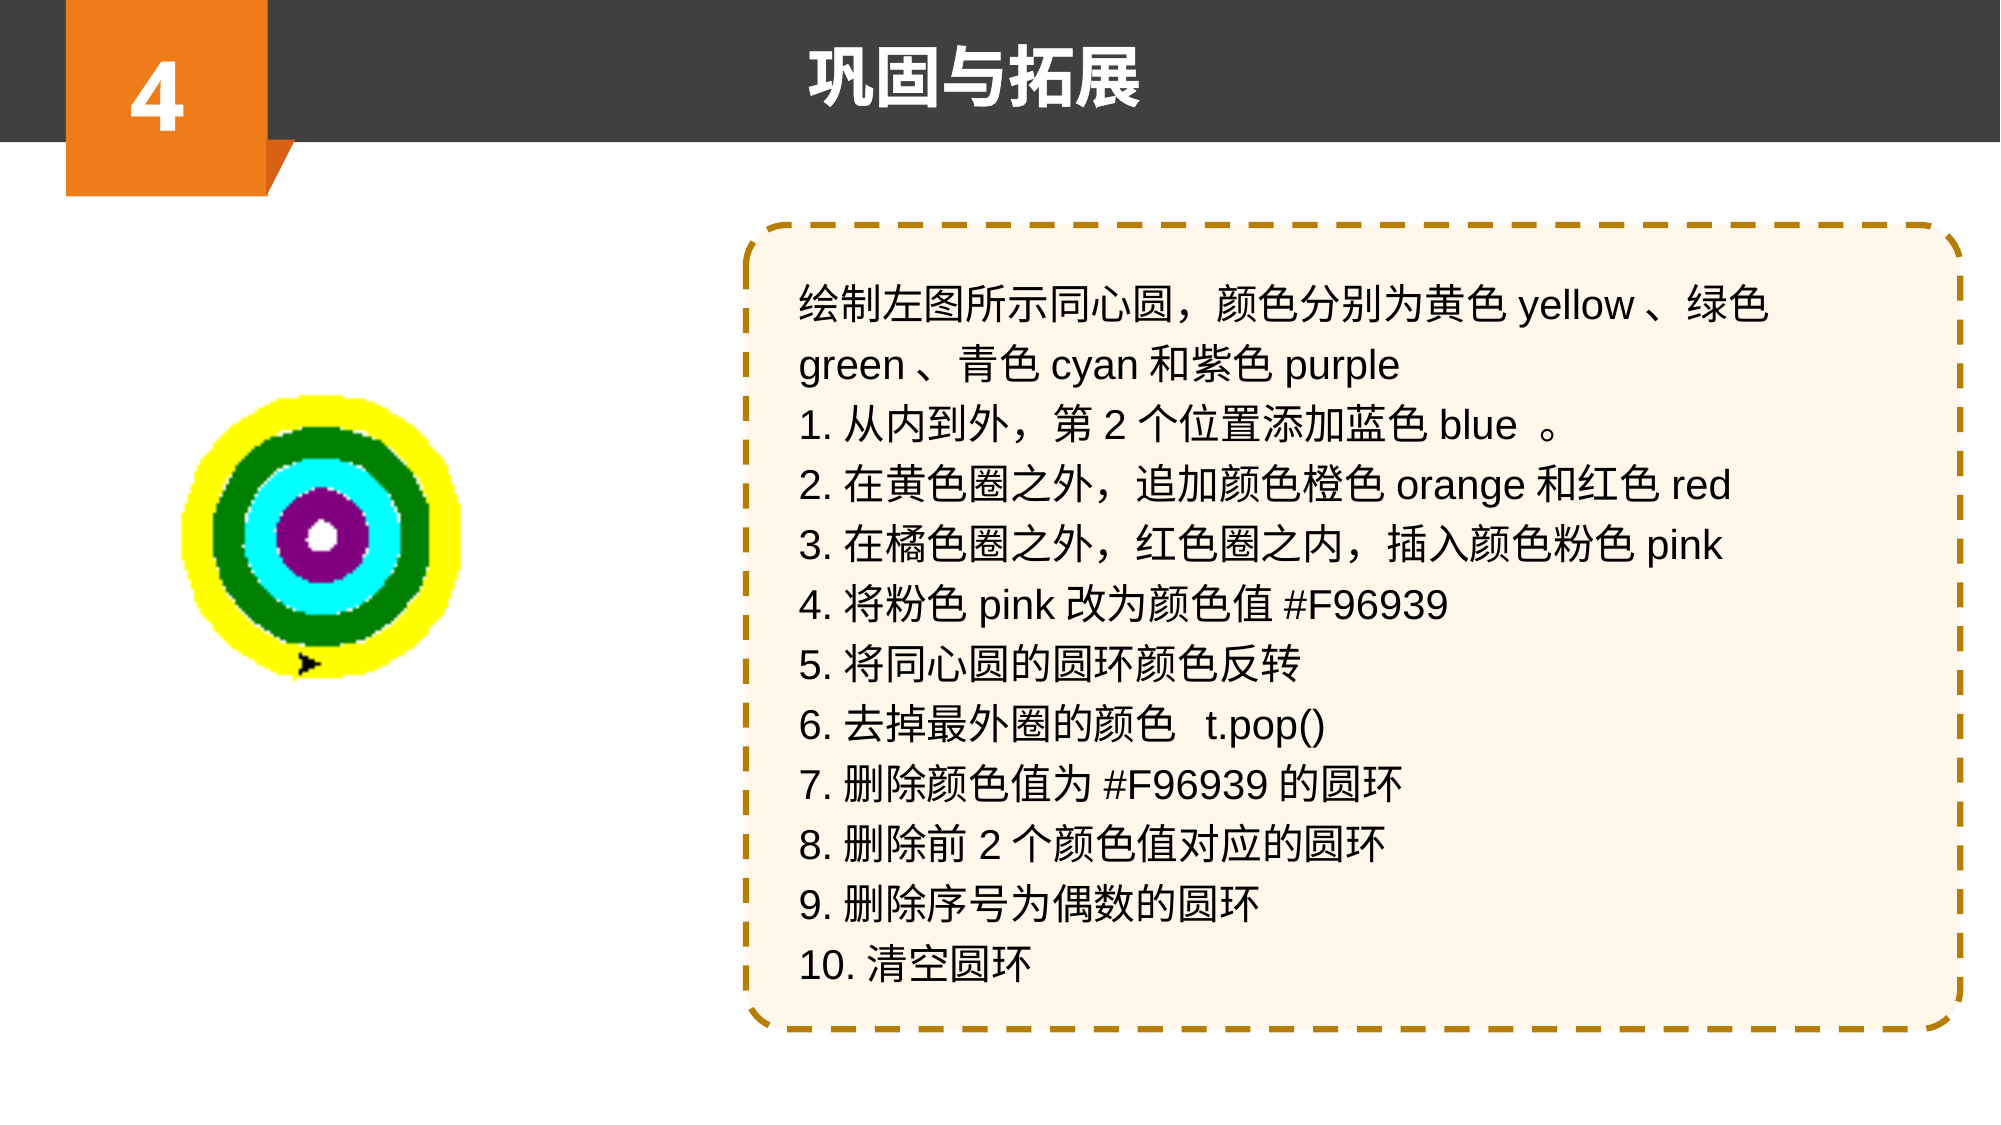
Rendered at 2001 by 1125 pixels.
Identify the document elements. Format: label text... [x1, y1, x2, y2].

text_box 绘制左图所示同心圆，颜色分别为黄色yellow、绿色green、青色cyan和紫色purple 1.从内到外，第2个位置添加蓝色blue 。 2.在黄色圈之外，追加颜色橙色orange和红色red 3.在橘色圈之外，红色圈之内，插入颜色粉色pink 4.将粉色pink改为颜色值#F96939 5.将同心圆的圆环颜色反转 6.去掉最外圈的颜色 t.pop() 7.删除颜色值为#F96939的圆环 8.删除前2个颜色值对应的圆环 9.删除序号为偶数的圆环 10.清空圆环 [783, 260, 1923, 995]
text_box [744, 223, 1962, 1031]
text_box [0, 0, 2000, 197]
picture [157, 374, 481, 708]
